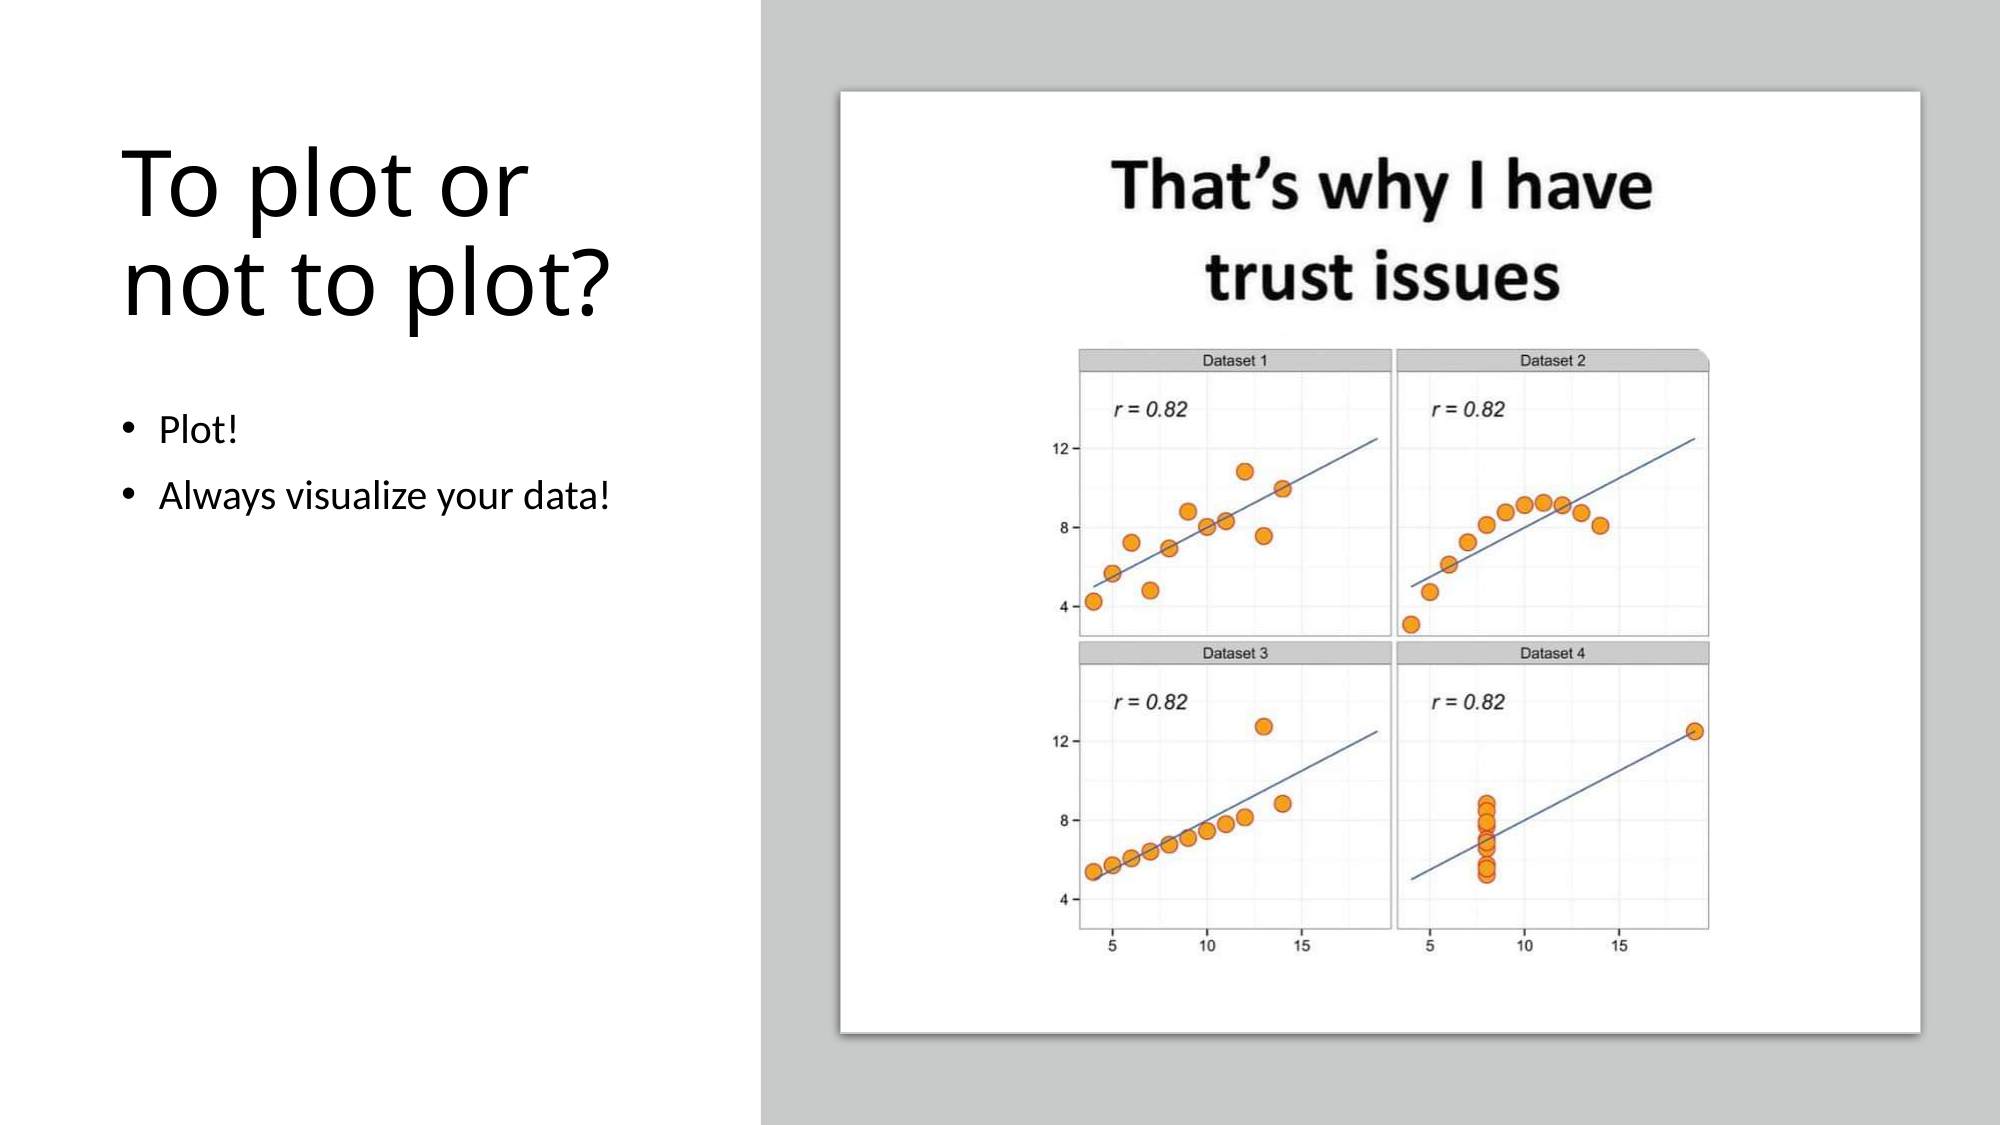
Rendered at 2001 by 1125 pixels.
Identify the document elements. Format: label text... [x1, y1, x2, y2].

text_box [760, 0, 2000, 1125]
list Plot! Always visualize your data! [106, 399, 682, 1021]
text_box [839, 90, 1922, 1034]
picture [1005, 132, 1756, 992]
title To plot or not to plot? [106, 103, 682, 370]
